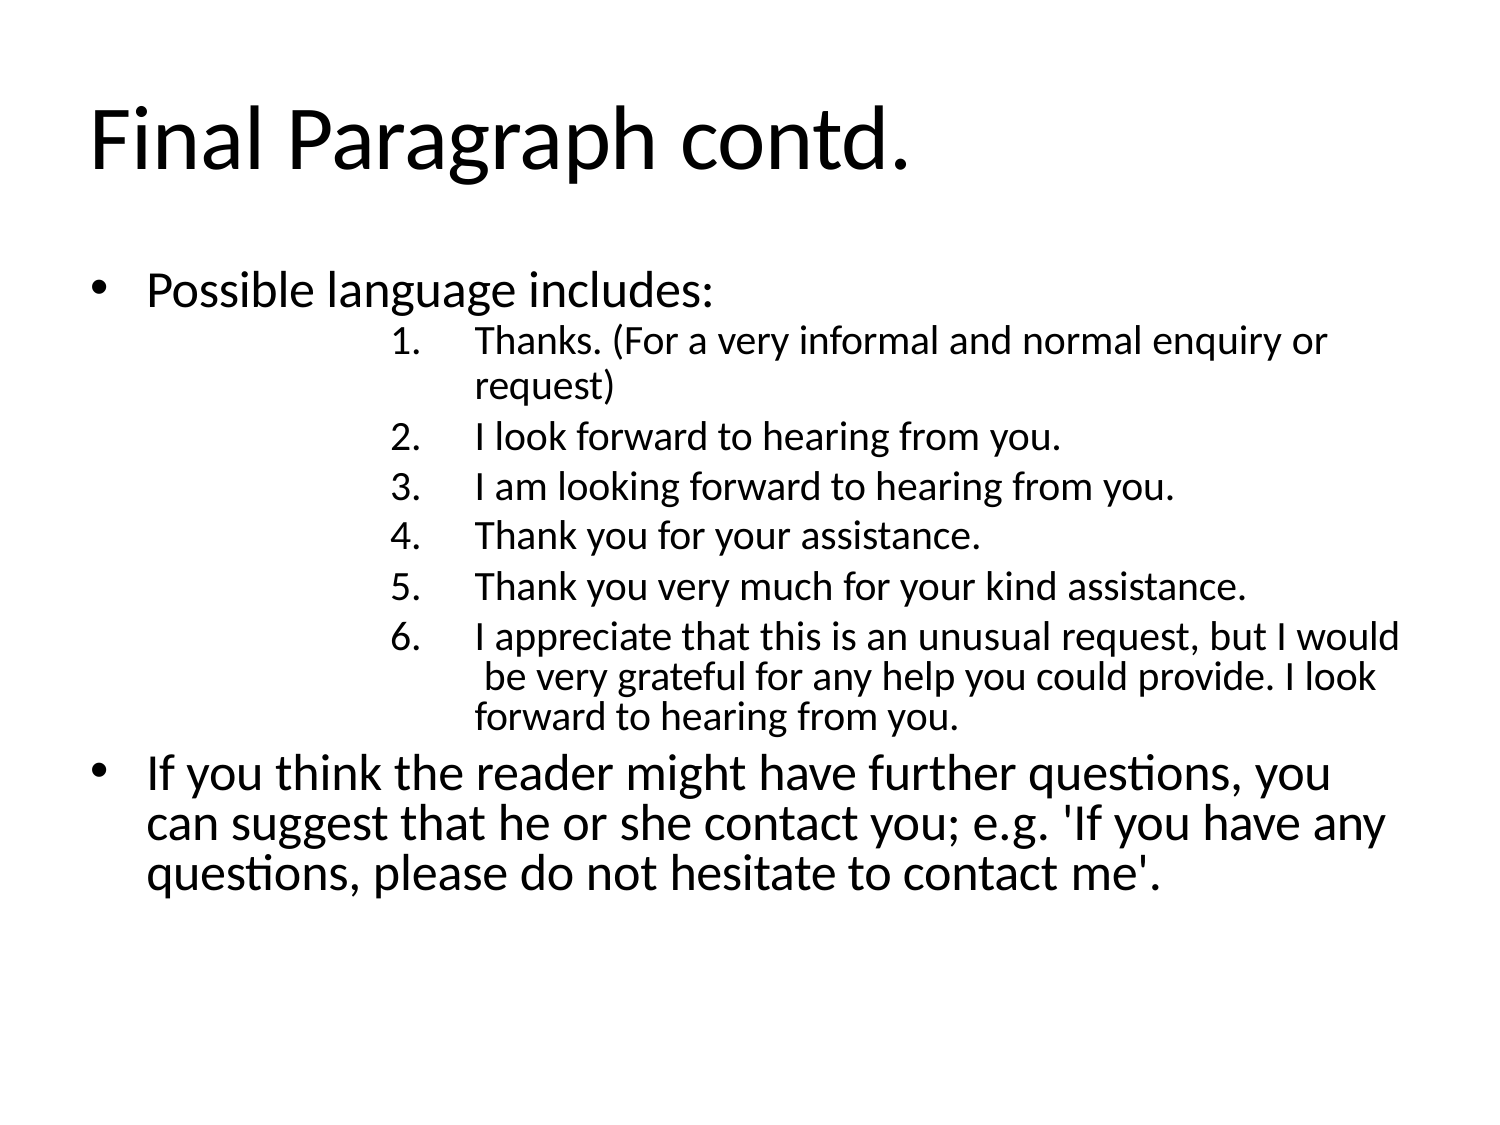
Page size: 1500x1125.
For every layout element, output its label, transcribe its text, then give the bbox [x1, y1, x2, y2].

title Final Paragraph contd. [87, 75, 1168, 253]
text_box Possible language includes: Thanks. (For a very informal and normal enquiry or request) I look forward to hearing from you. I am looking forward to hearing from you. Thank you for your assistance. Thank you very much for your kind assistance. I appreciate that this is an unusual request, but I would be very grateful for any help you could provide. I look forward to hearing from you. If you think the reader might have further questions, you can suggest that he or she contact you; e.g. 'If you have any questions, please do not hesitate to contact me'. [87, 253, 1407, 901]
